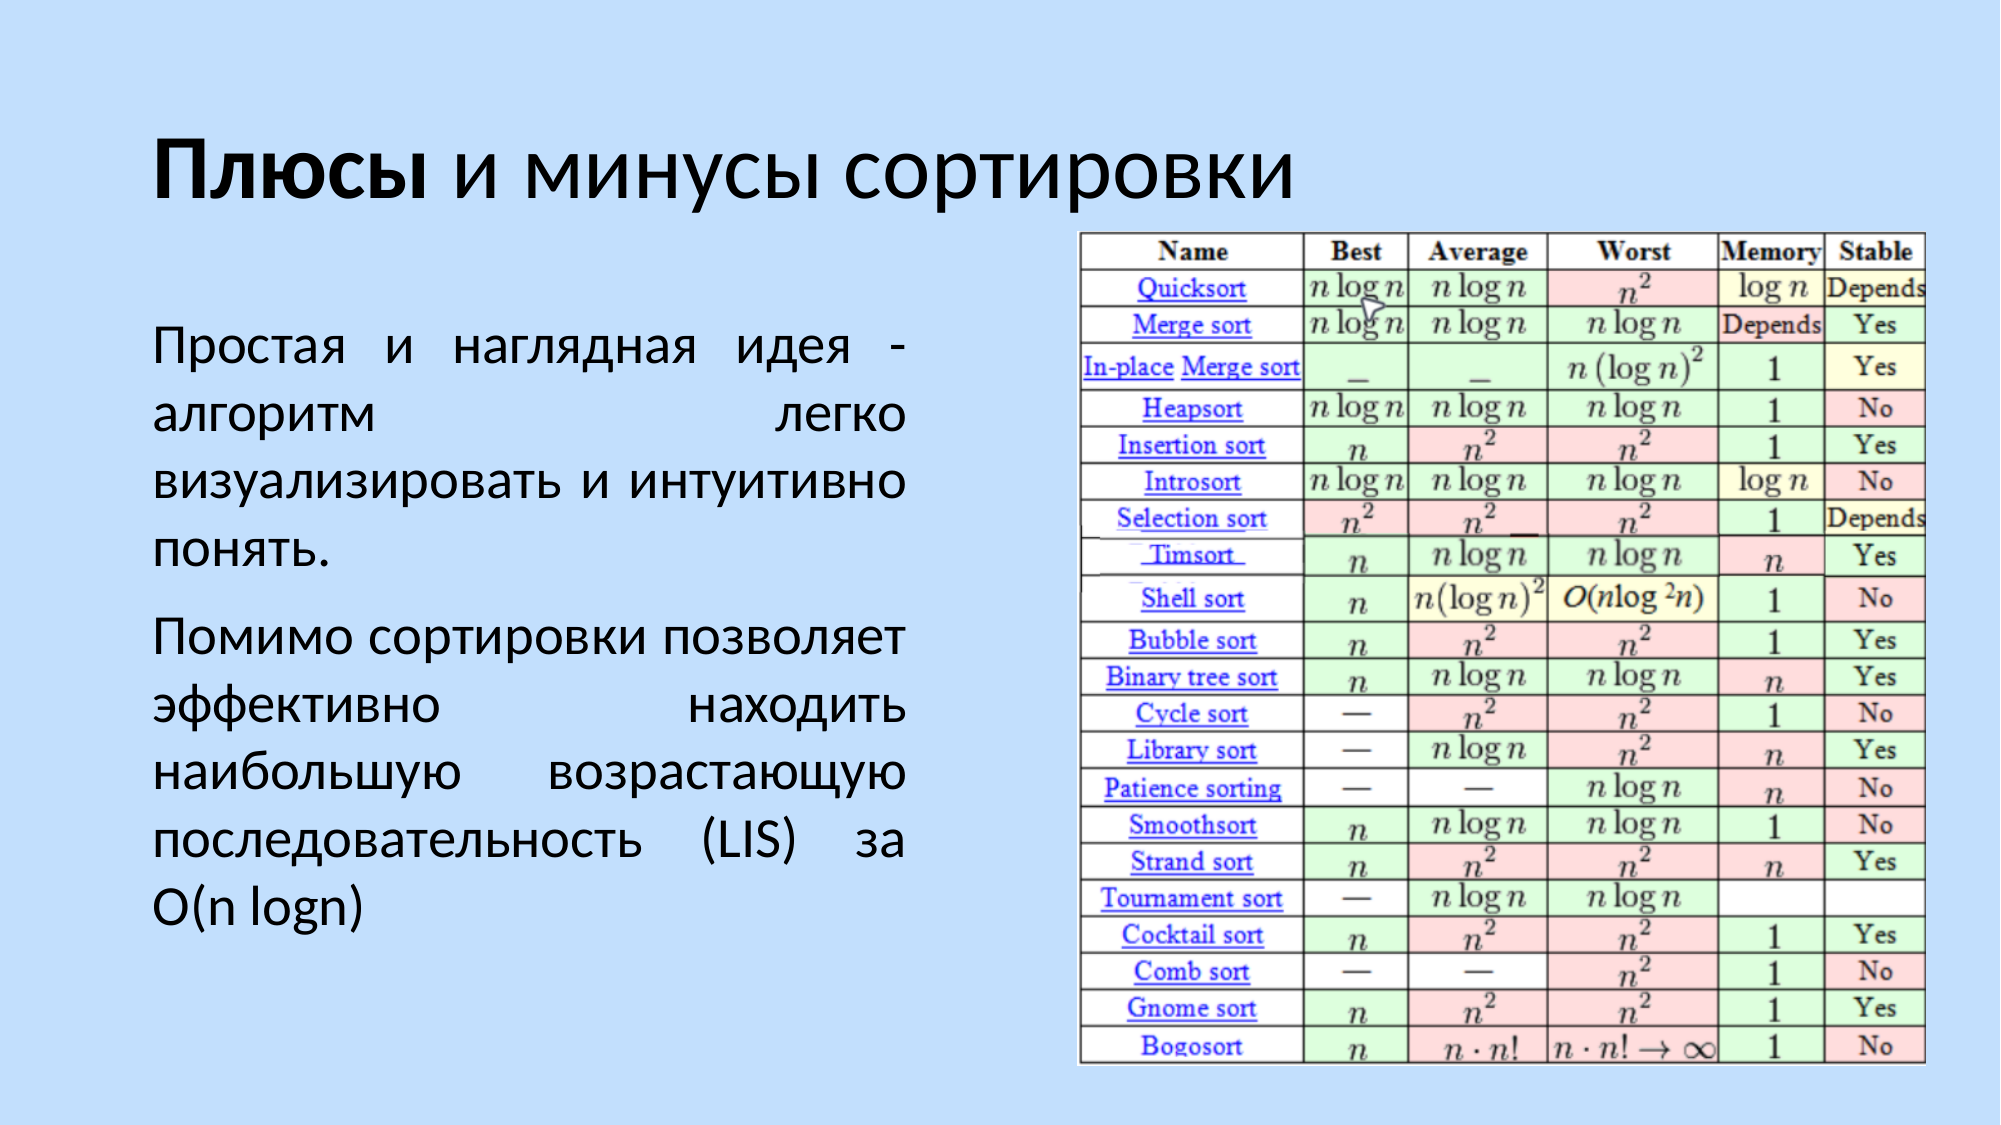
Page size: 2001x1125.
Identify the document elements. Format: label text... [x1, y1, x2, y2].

picture [1077, 231, 1926, 1066]
list Простая и наглядная идея - алгоритм легко визуализировать и интуитивно понять. Помимо сортировки позволяет эффективно находить наибольшую возрастающую последовательность (LIS) за O(n log⁡n) [137, 299, 922, 1014]
title Плюсы и минусы сортировки [137, 59, 1863, 278]
